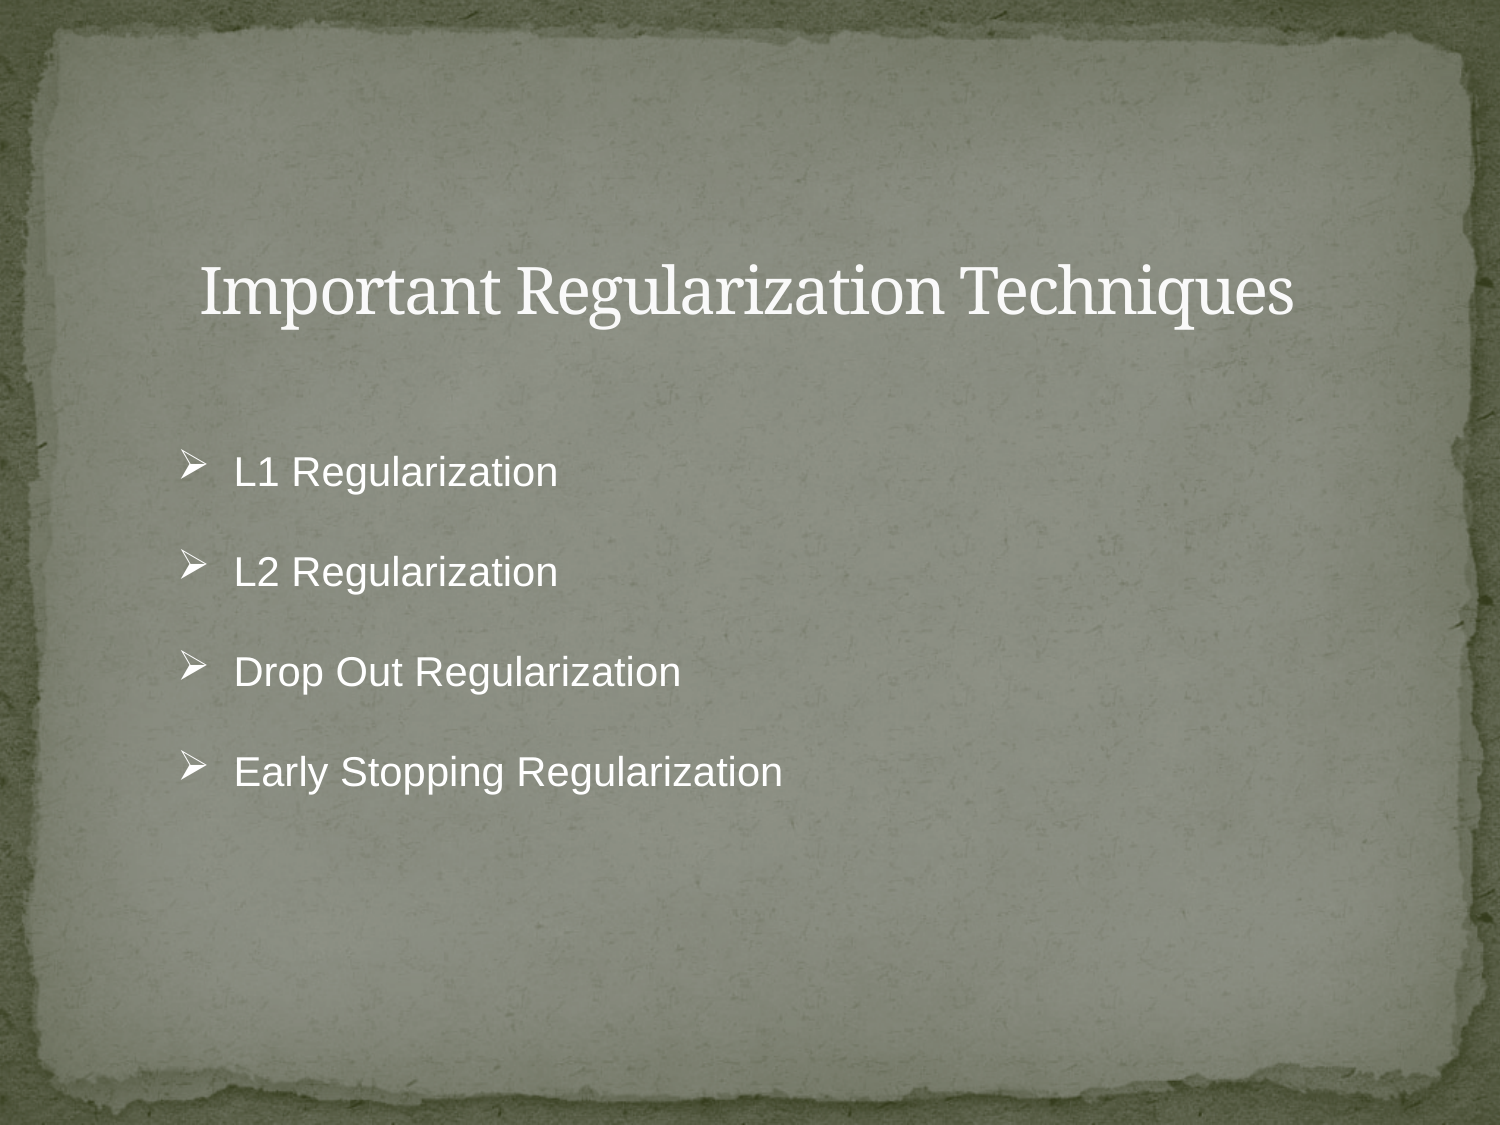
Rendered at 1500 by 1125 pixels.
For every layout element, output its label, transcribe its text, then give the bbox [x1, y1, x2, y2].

text_box Important Regularization Techniques [66, 200, 1429, 336]
text_box L1 Regularization L2 Regularization Drop Out Regularization Early Stopping Regularization [162, 437, 1450, 803]
